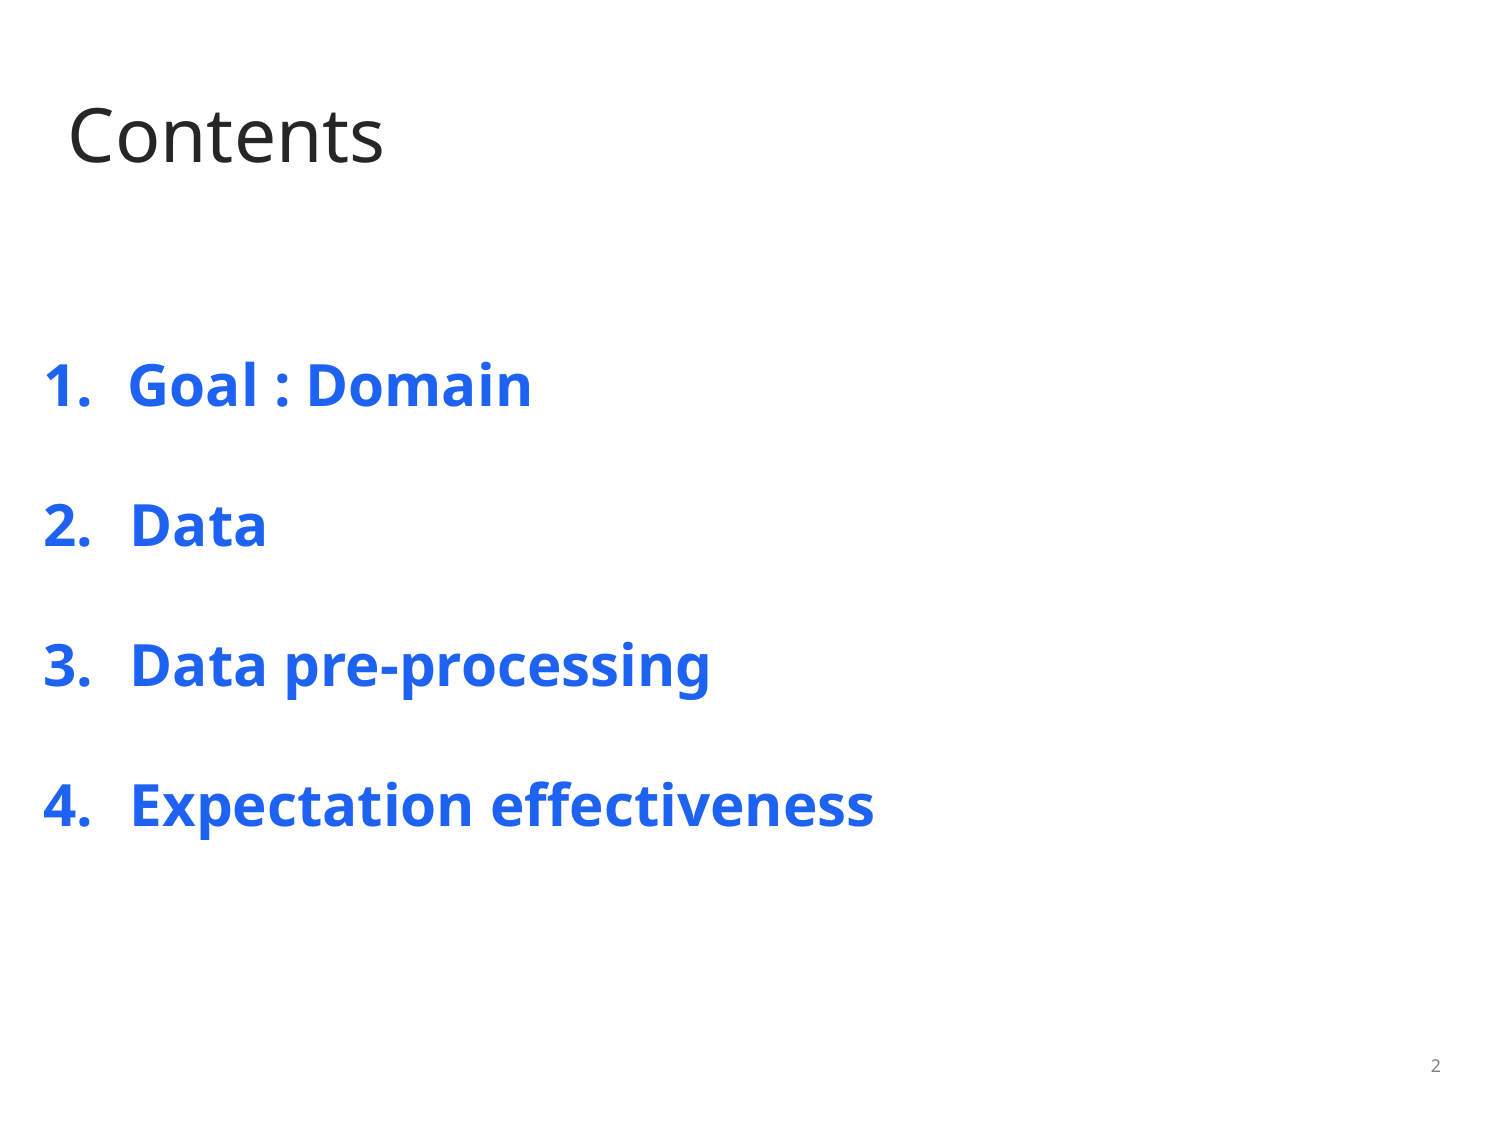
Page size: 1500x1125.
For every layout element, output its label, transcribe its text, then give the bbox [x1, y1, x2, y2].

text_box Goal : Domain Data Data pre-processing Expectation effectiveness [28, 340, 891, 891]
text_box Contents [53, 80, 402, 186]
